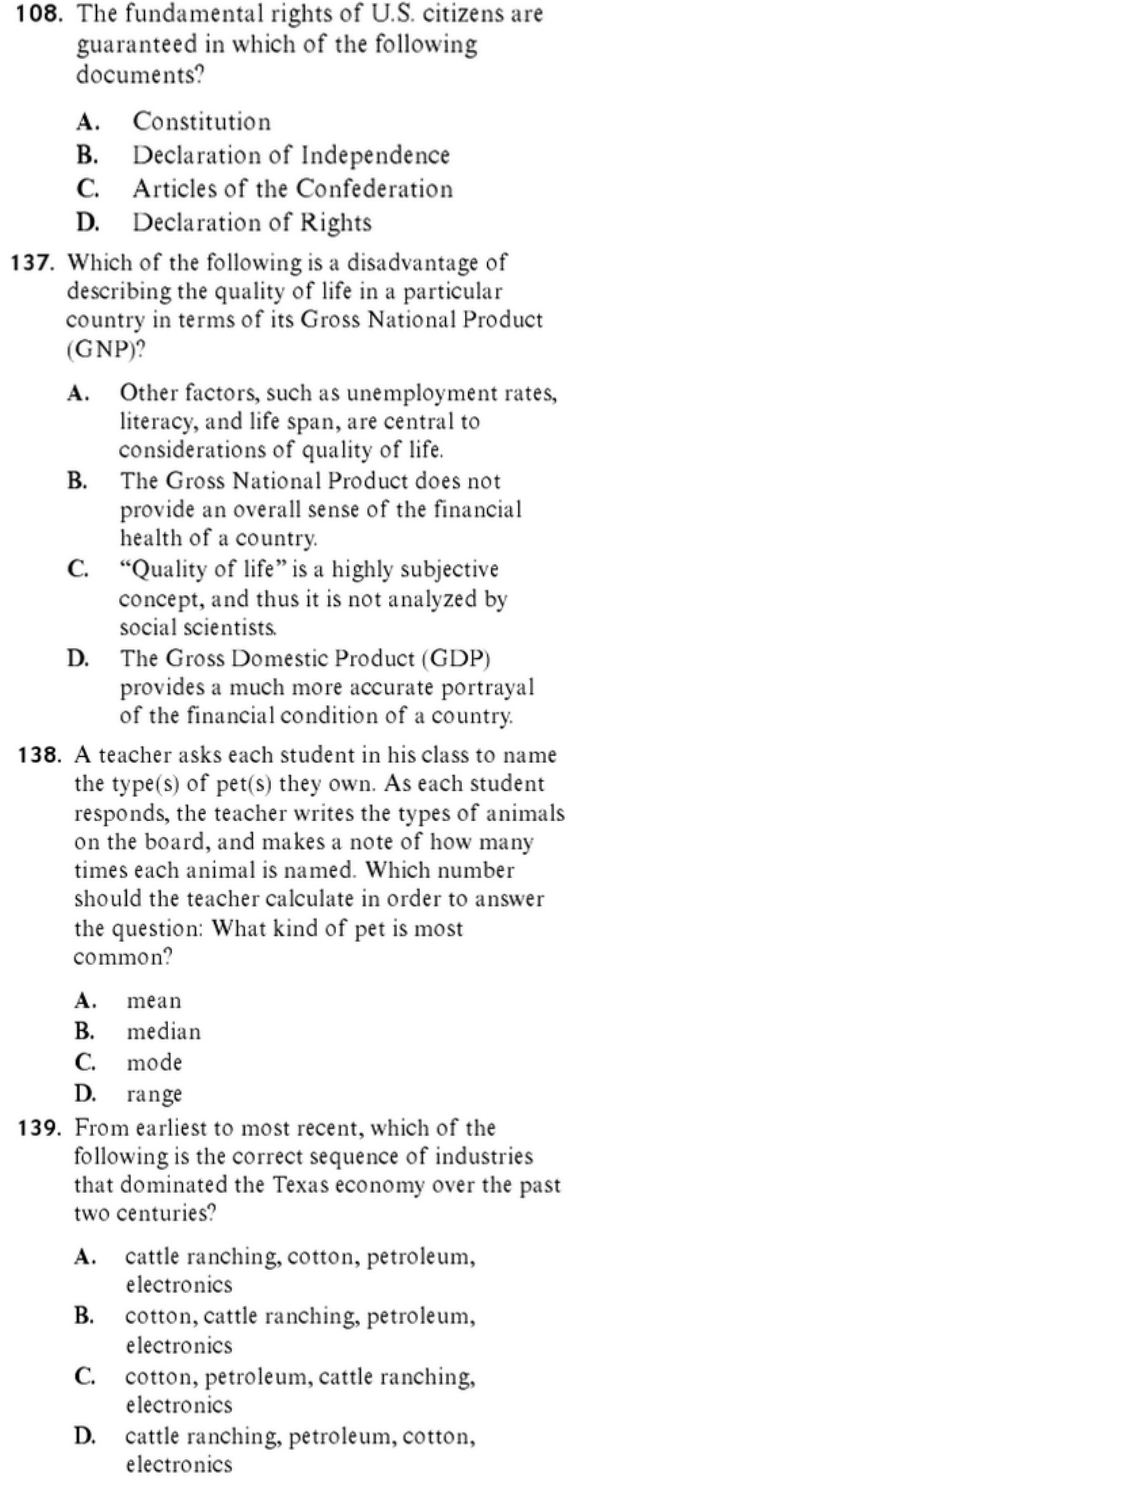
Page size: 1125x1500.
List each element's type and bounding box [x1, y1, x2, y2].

picture [0, 0, 569, 1481]
